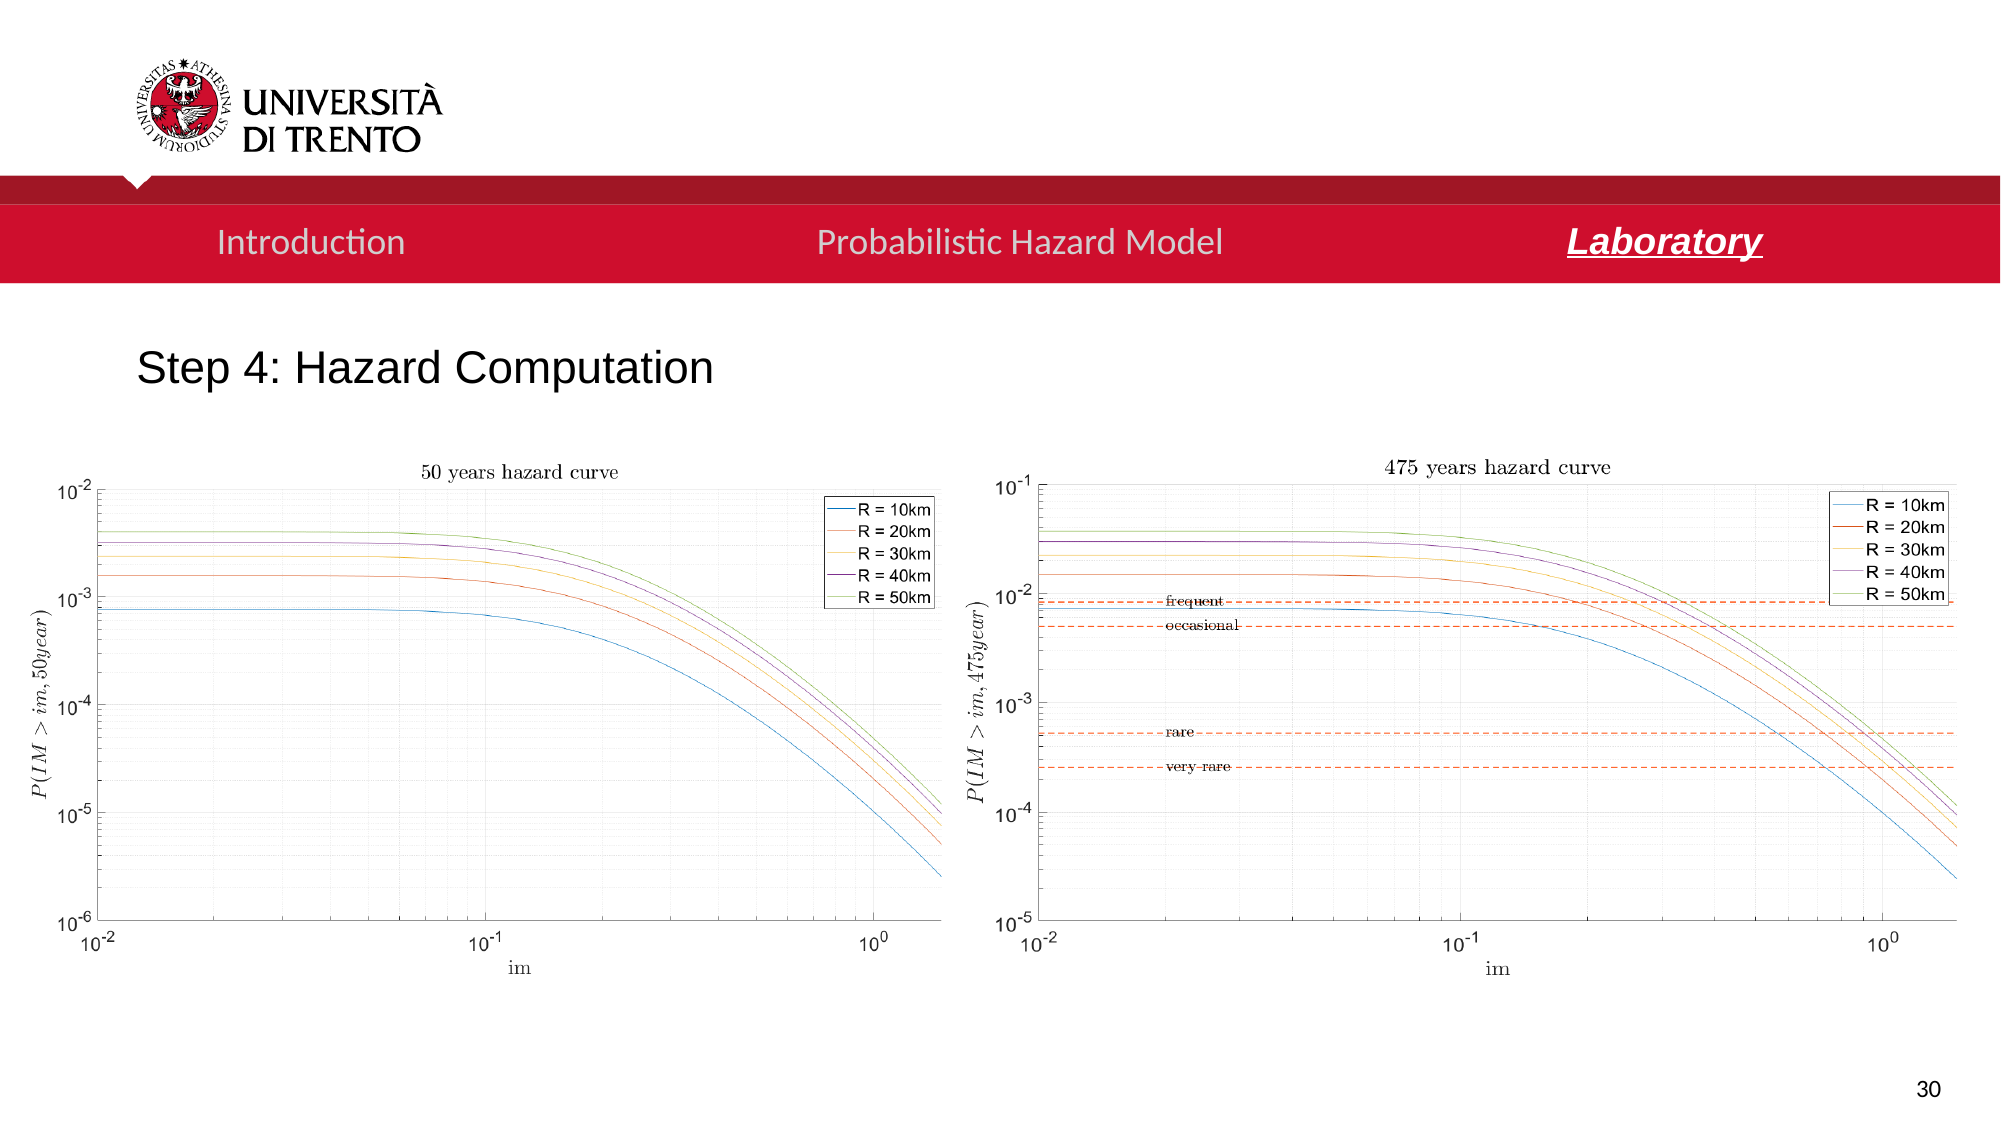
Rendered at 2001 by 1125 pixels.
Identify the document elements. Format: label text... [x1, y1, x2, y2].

picture [0, 0, 2001, 1125]
slide_number 30 [1857, 1065, 2000, 1125]
list Step 4: Hazard Computation [121, 336, 1858, 408]
text_box Introduction Probabilistic Hazard Model Laboratory [121, 209, 1858, 280]
